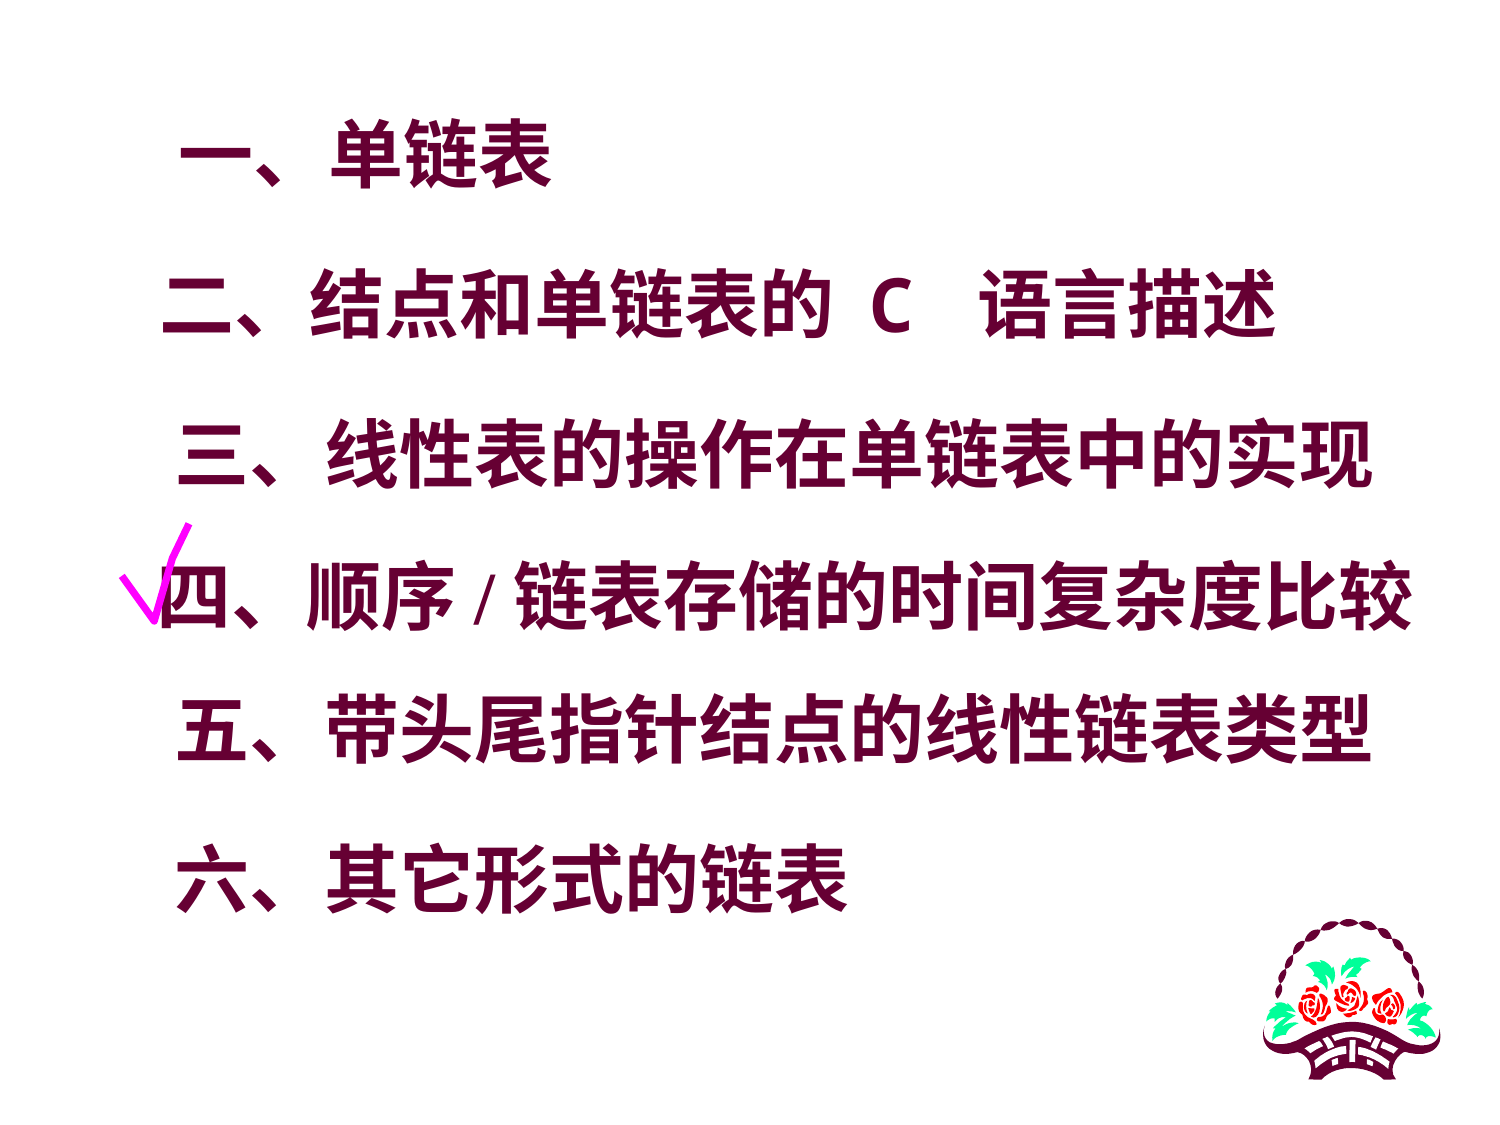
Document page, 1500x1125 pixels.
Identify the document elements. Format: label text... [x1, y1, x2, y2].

text_box 五、带头尾指针结点的线性链表类型 [159, 674, 1390, 780]
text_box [1257, 916, 1446, 1080]
text_box [123, 527, 188, 622]
text_box 一、单链表 [164, 99, 569, 205]
text_box 四、顺序/链表存储的时间复杂度比较 [141, 542, 1428, 647]
text_box 二、结点和单链表的 C 语言描述 [144, 249, 1292, 355]
text_box 六、其它形式的链表 [159, 824, 865, 930]
text_box 三、线性表的操作在单链表中的实现 [159, 399, 1390, 505]
